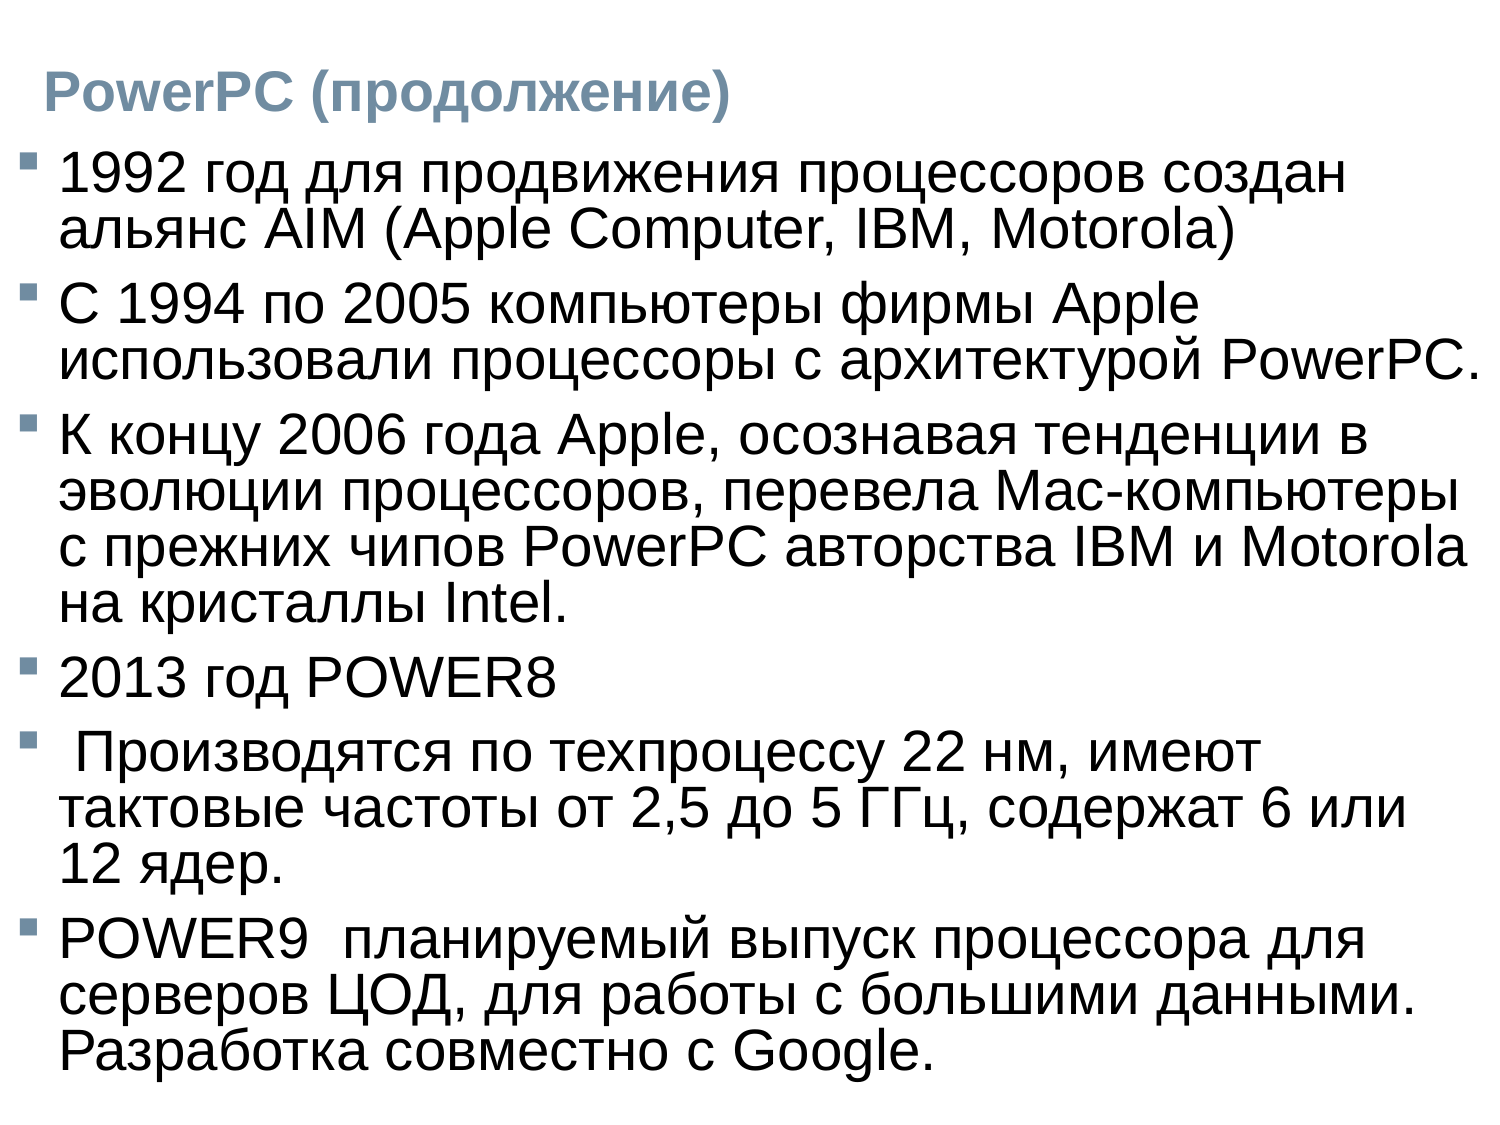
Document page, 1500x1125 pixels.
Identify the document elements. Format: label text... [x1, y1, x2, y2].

list 1992 год для продвижения процессоров создан альянс AIM (Apple Computer, IBM, Motorola) С 1994 по 2005 компьютеры фирмы Apple использовали процессоры с архитектурой PowerPC. К концу 2006 года Apple, осознавая тенденции в эволюции процессоров, перевела Mac-компьютеры с прежних чипов PowerPC авторства IBM и Motorola на кристаллы Intel. 2013 год POWER8 Производятся по техпроцессу 22 нм, имеют тактовые частоты от 2,5 до 5 ГГц, содержат 6 или 12 ядер. POWER9 планируемый выпуск процессора для серверов ЦОД, для работы с большими данными. Разработка совместно с Google. [0, 140, 1500, 1125]
title PowerPC (продолжение) [0, 46, 1350, 131]
